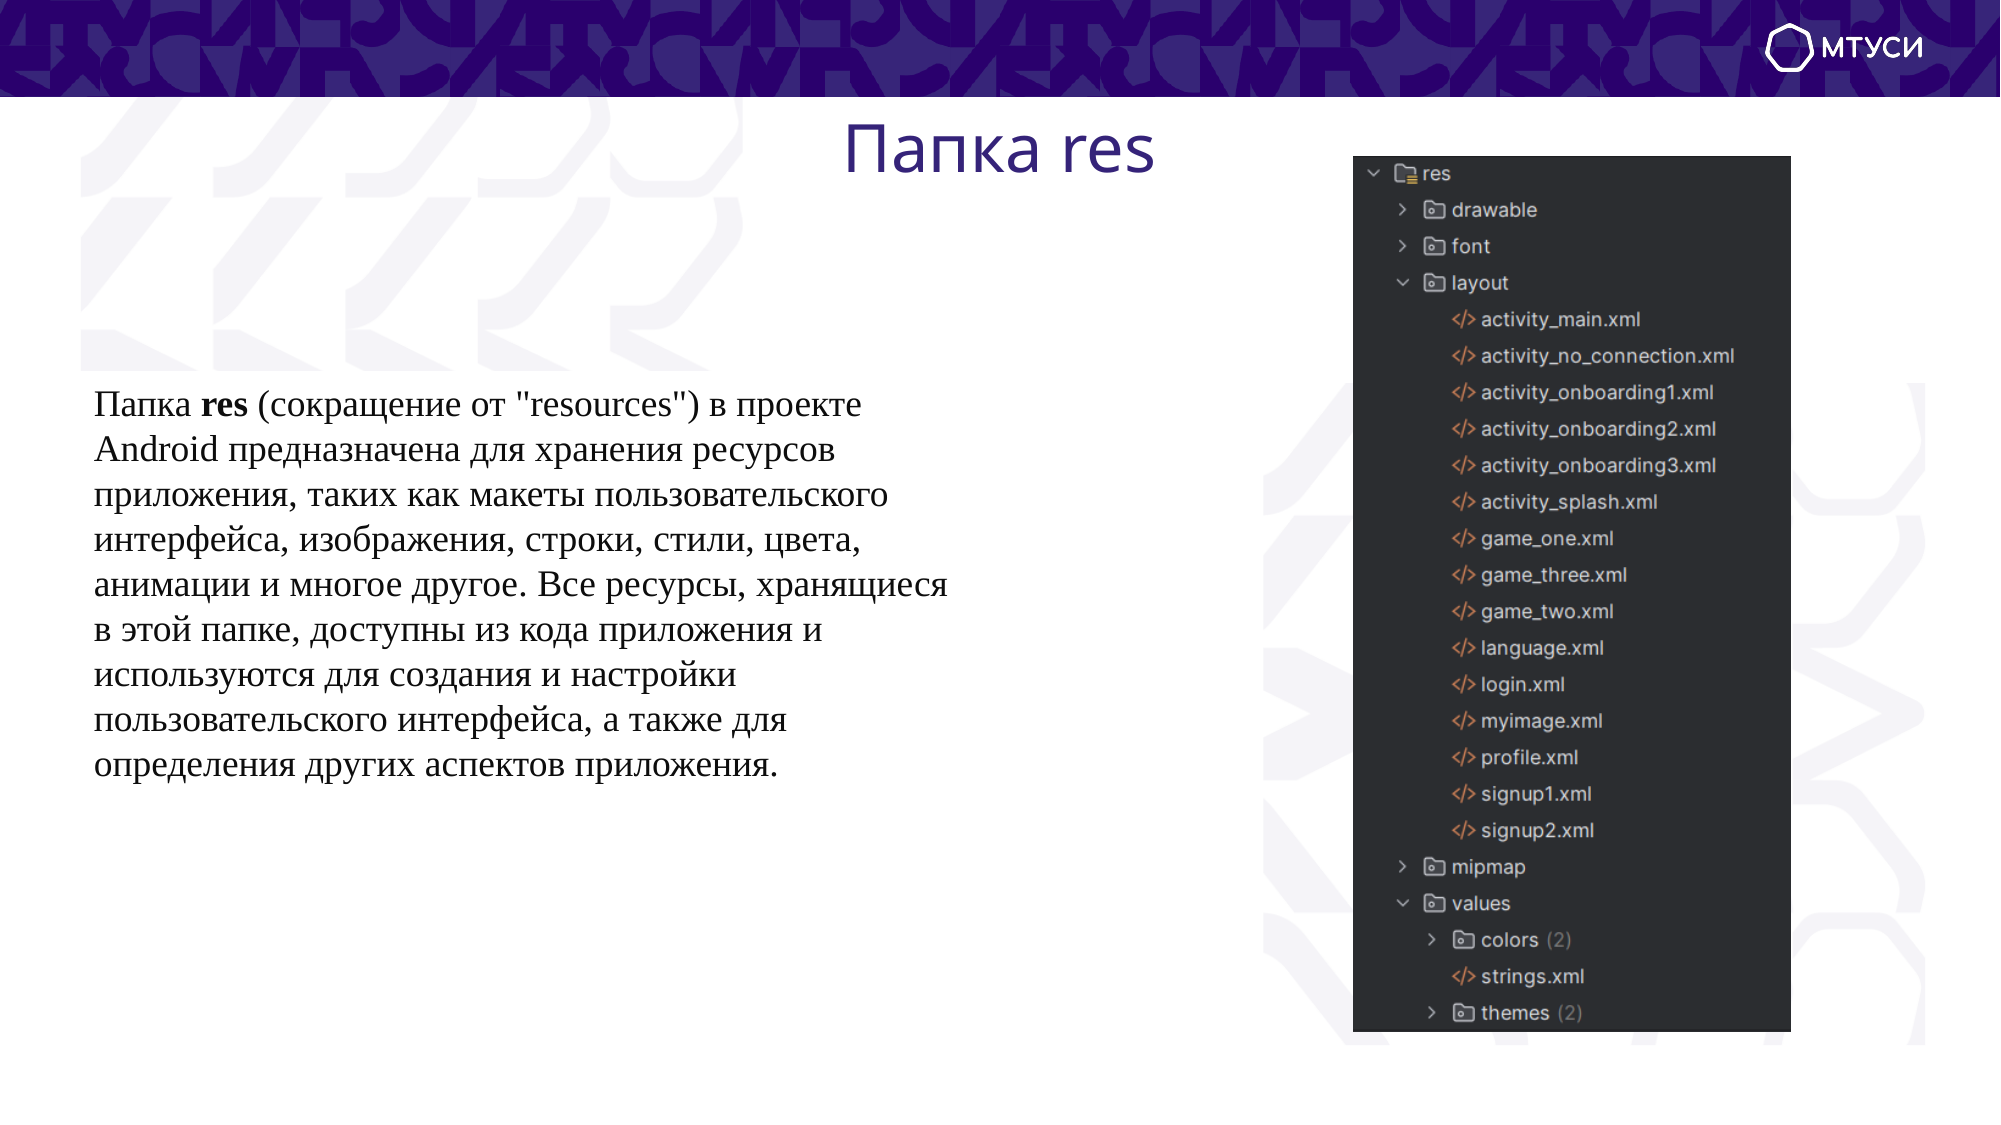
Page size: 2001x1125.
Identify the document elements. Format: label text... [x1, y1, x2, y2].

picture [0, 0, 2000, 1111]
title Папка res [78, 98, 1921, 286]
text_box Папка res (сокращение от "resources") в проекте Android предназначена для хранения ресурсов приложения, таких как макеты пользовательского интерфейса, изображения, строки, стили, цвета, анимации и многое другое. Все ресурсы, хранящиеся в этой папке, доступны из кода приложения и используются для создания и настройки пользовательского интерфейса, а также для определения других аспектов приложения. [78, 371, 965, 792]
